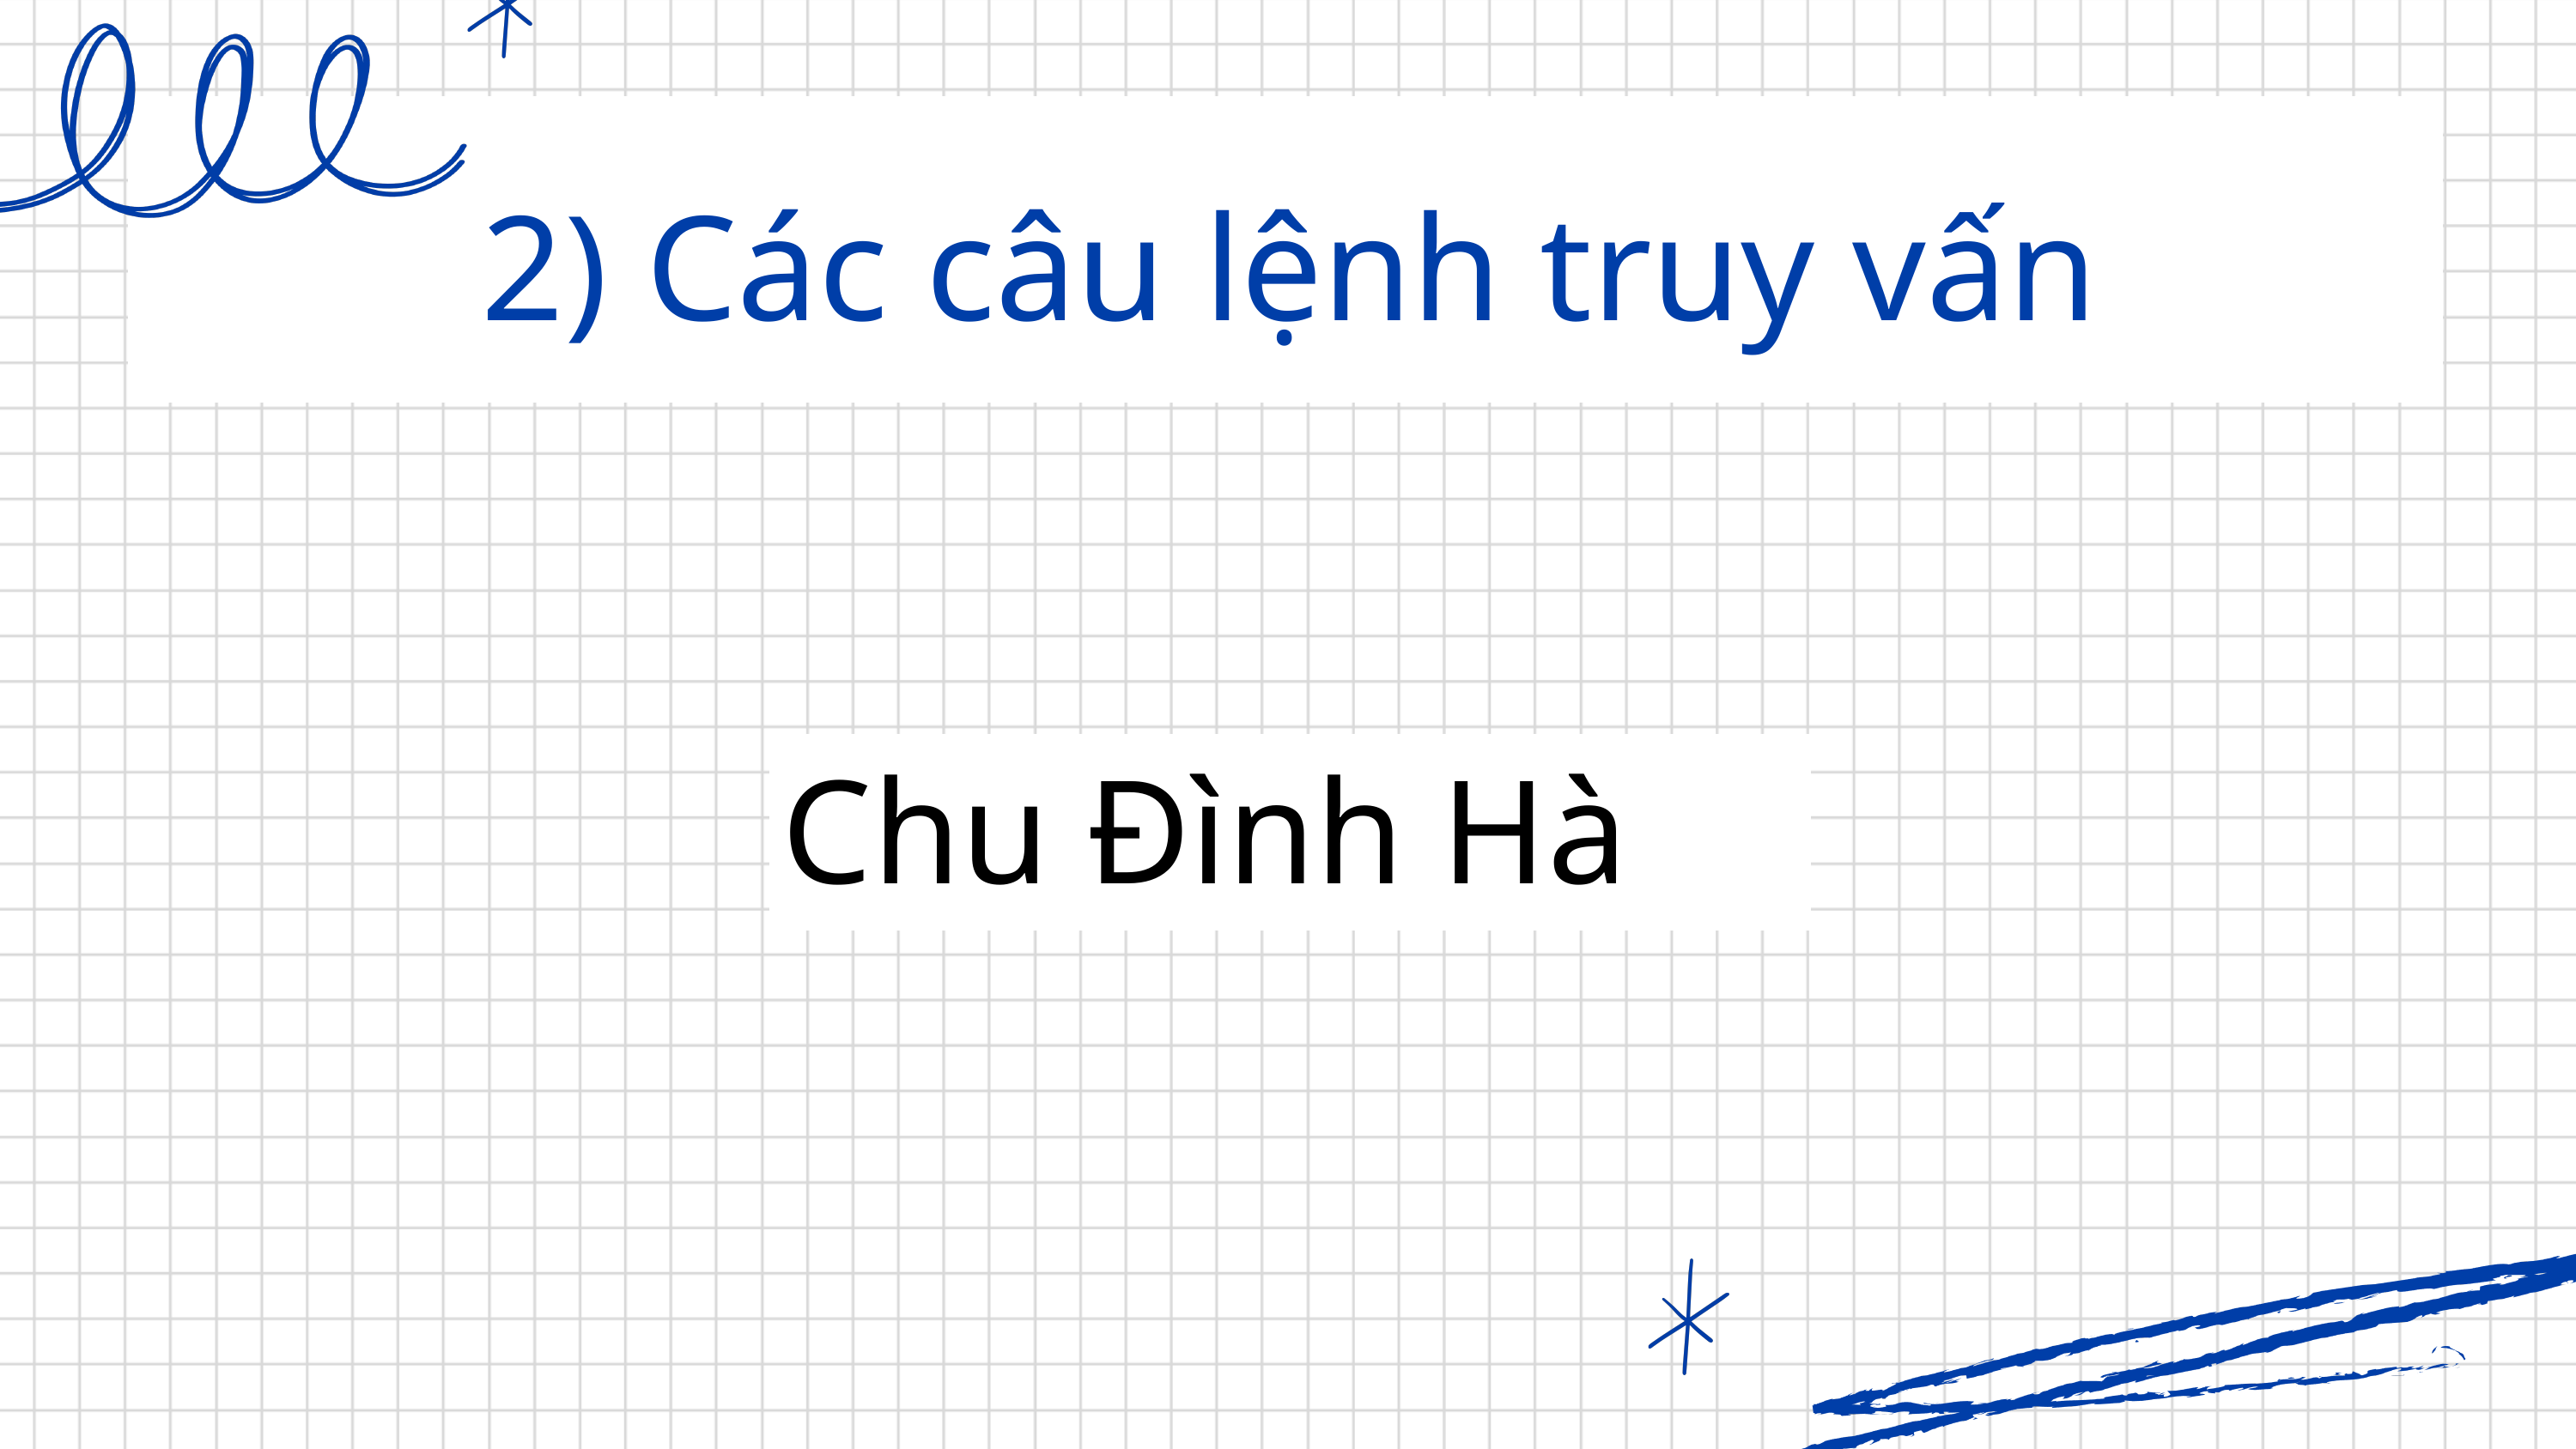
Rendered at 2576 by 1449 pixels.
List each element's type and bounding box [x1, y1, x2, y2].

text_box [127, 95, 2444, 403]
text_box [1688, 1239, 2576, 1449]
text_box [1648, 1258, 1729, 1375]
text_box [0, 0, 2576, 1449]
text_box [467, 0, 549, 58]
text_box [0, 21, 468, 219]
text_box [769, 733, 1811, 931]
